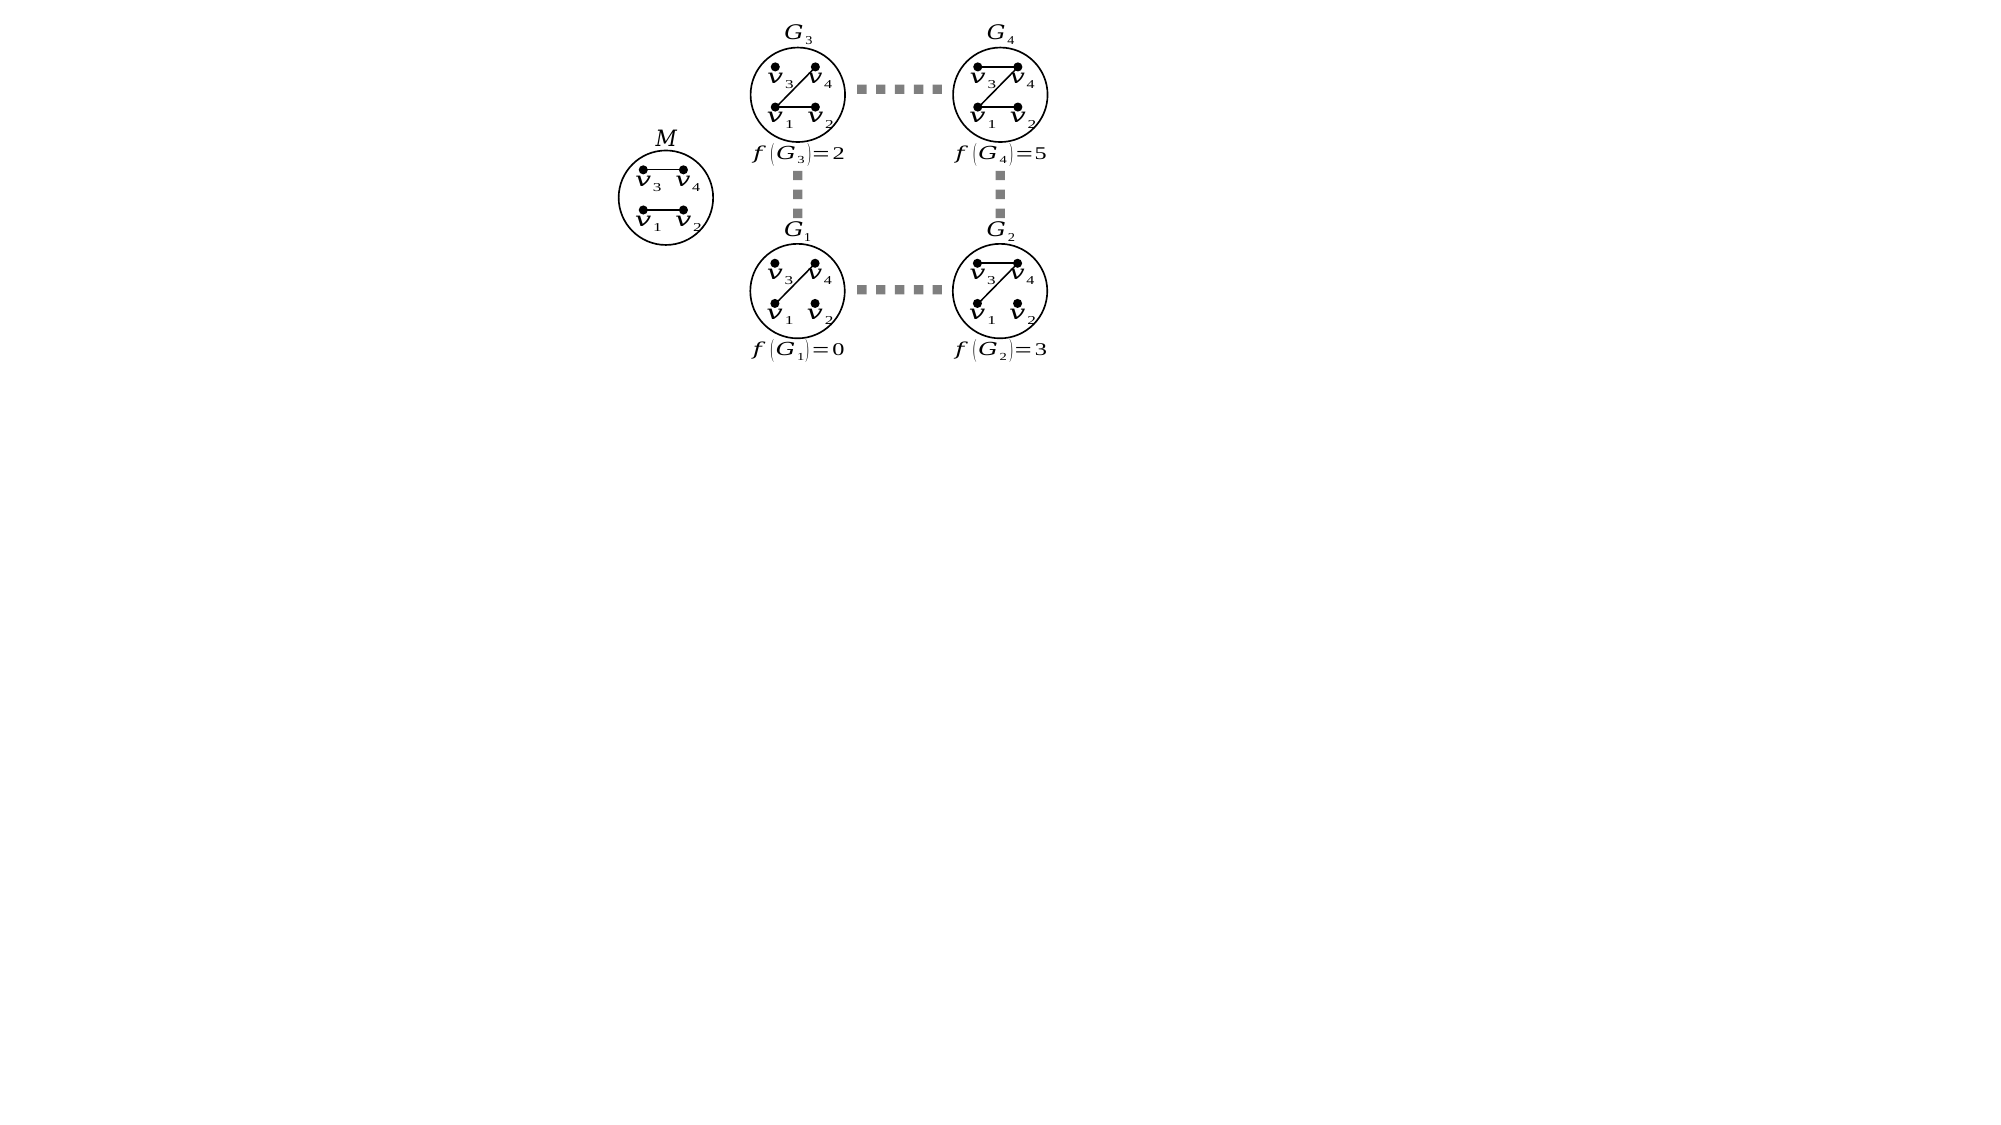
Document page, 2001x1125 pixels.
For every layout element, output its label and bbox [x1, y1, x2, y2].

text_box [953, 47, 1048, 143]
text_box [750, 47, 846, 143]
text_box [750, 243, 845, 339]
text_box [618, 150, 714, 245]
text_box [952, 243, 1048, 339]
